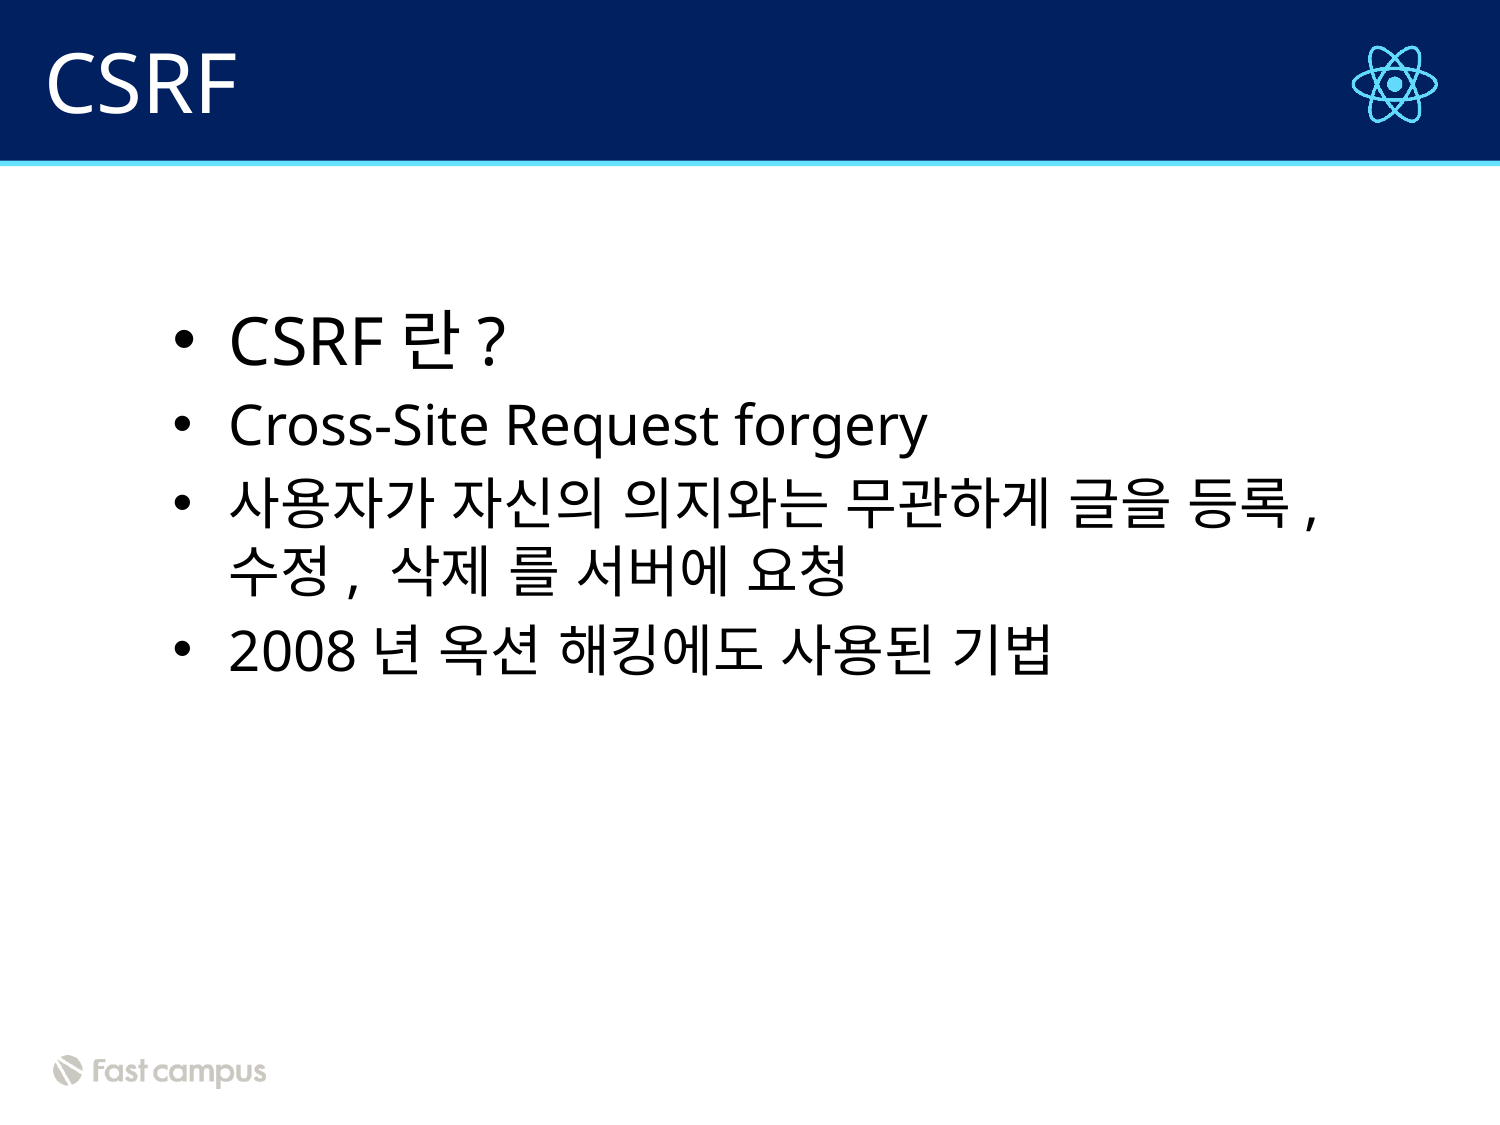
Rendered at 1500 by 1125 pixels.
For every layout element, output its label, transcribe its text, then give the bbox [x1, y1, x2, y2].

list CSRF란? Cross-Site Request forgery 사용자가 자신의 의지와는 무관하게 글을 등록, 수정, 삭제 를 서버에 요청 2008년 옥션 해킹에도 사용된 기법 [157, 290, 1343, 953]
title CSRF [29, 0, 1380, 175]
picture [1380, 36, 1444, 135]
